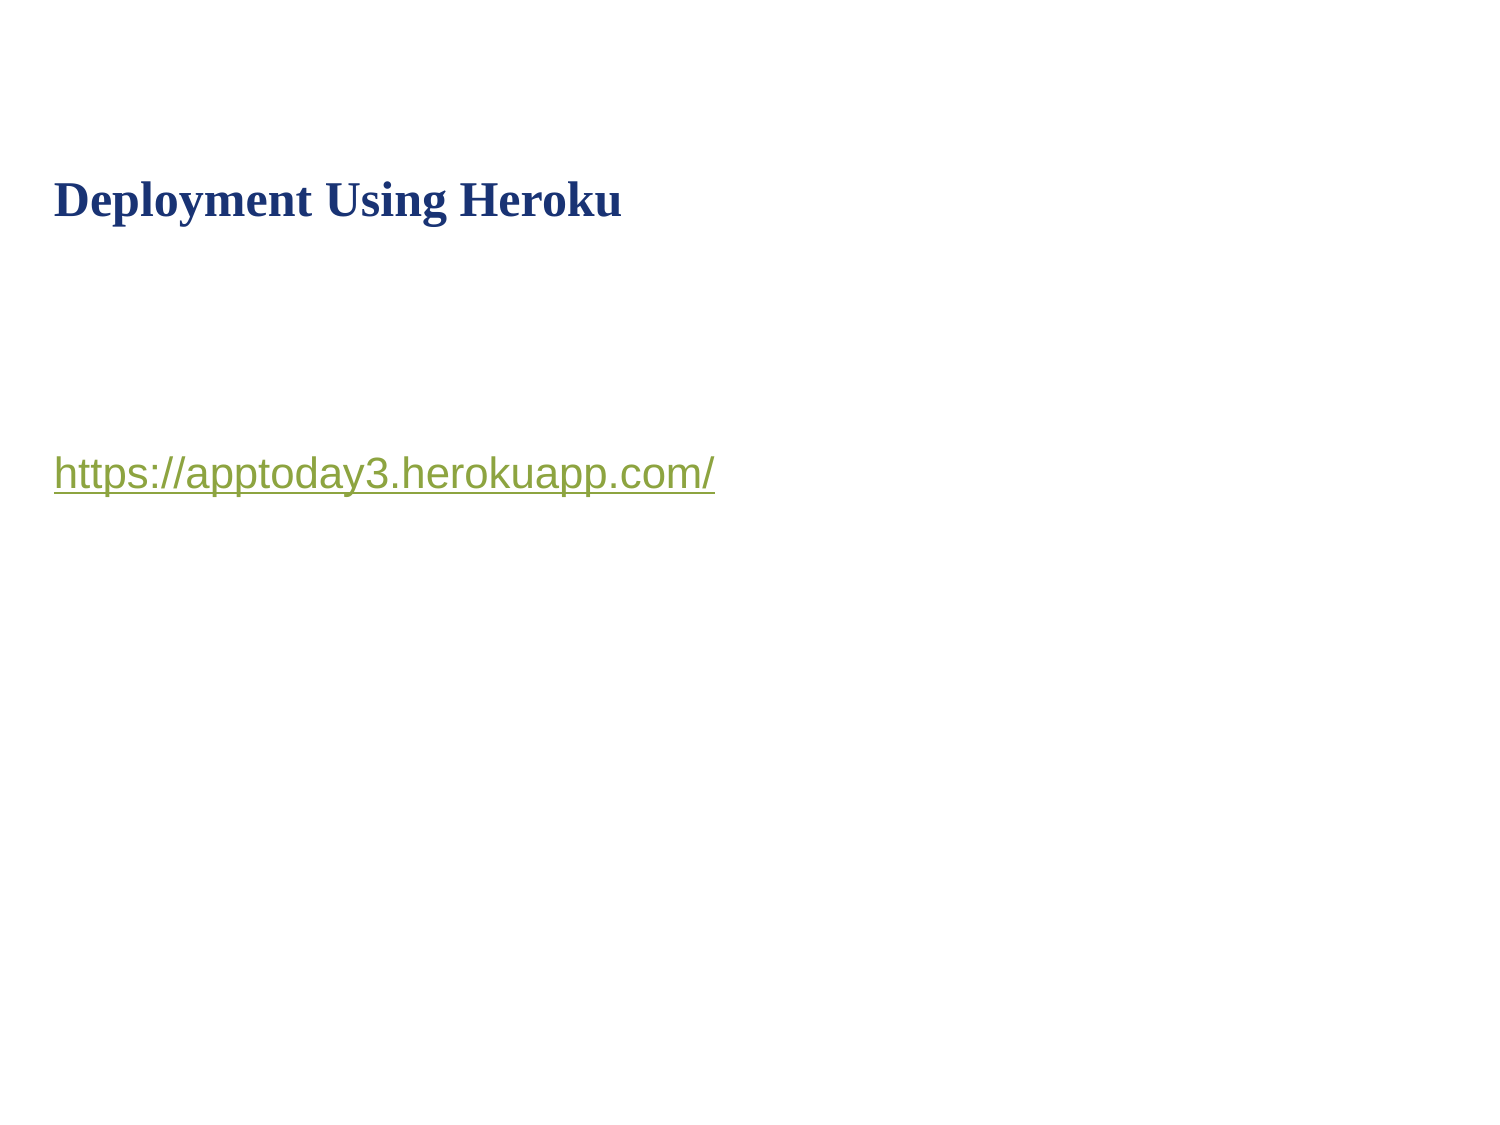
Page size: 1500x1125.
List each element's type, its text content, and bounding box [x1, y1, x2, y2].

list Deployment Using Heroku https://apptoday3.herokuapp.com/ [38, 38, 1432, 1028]
